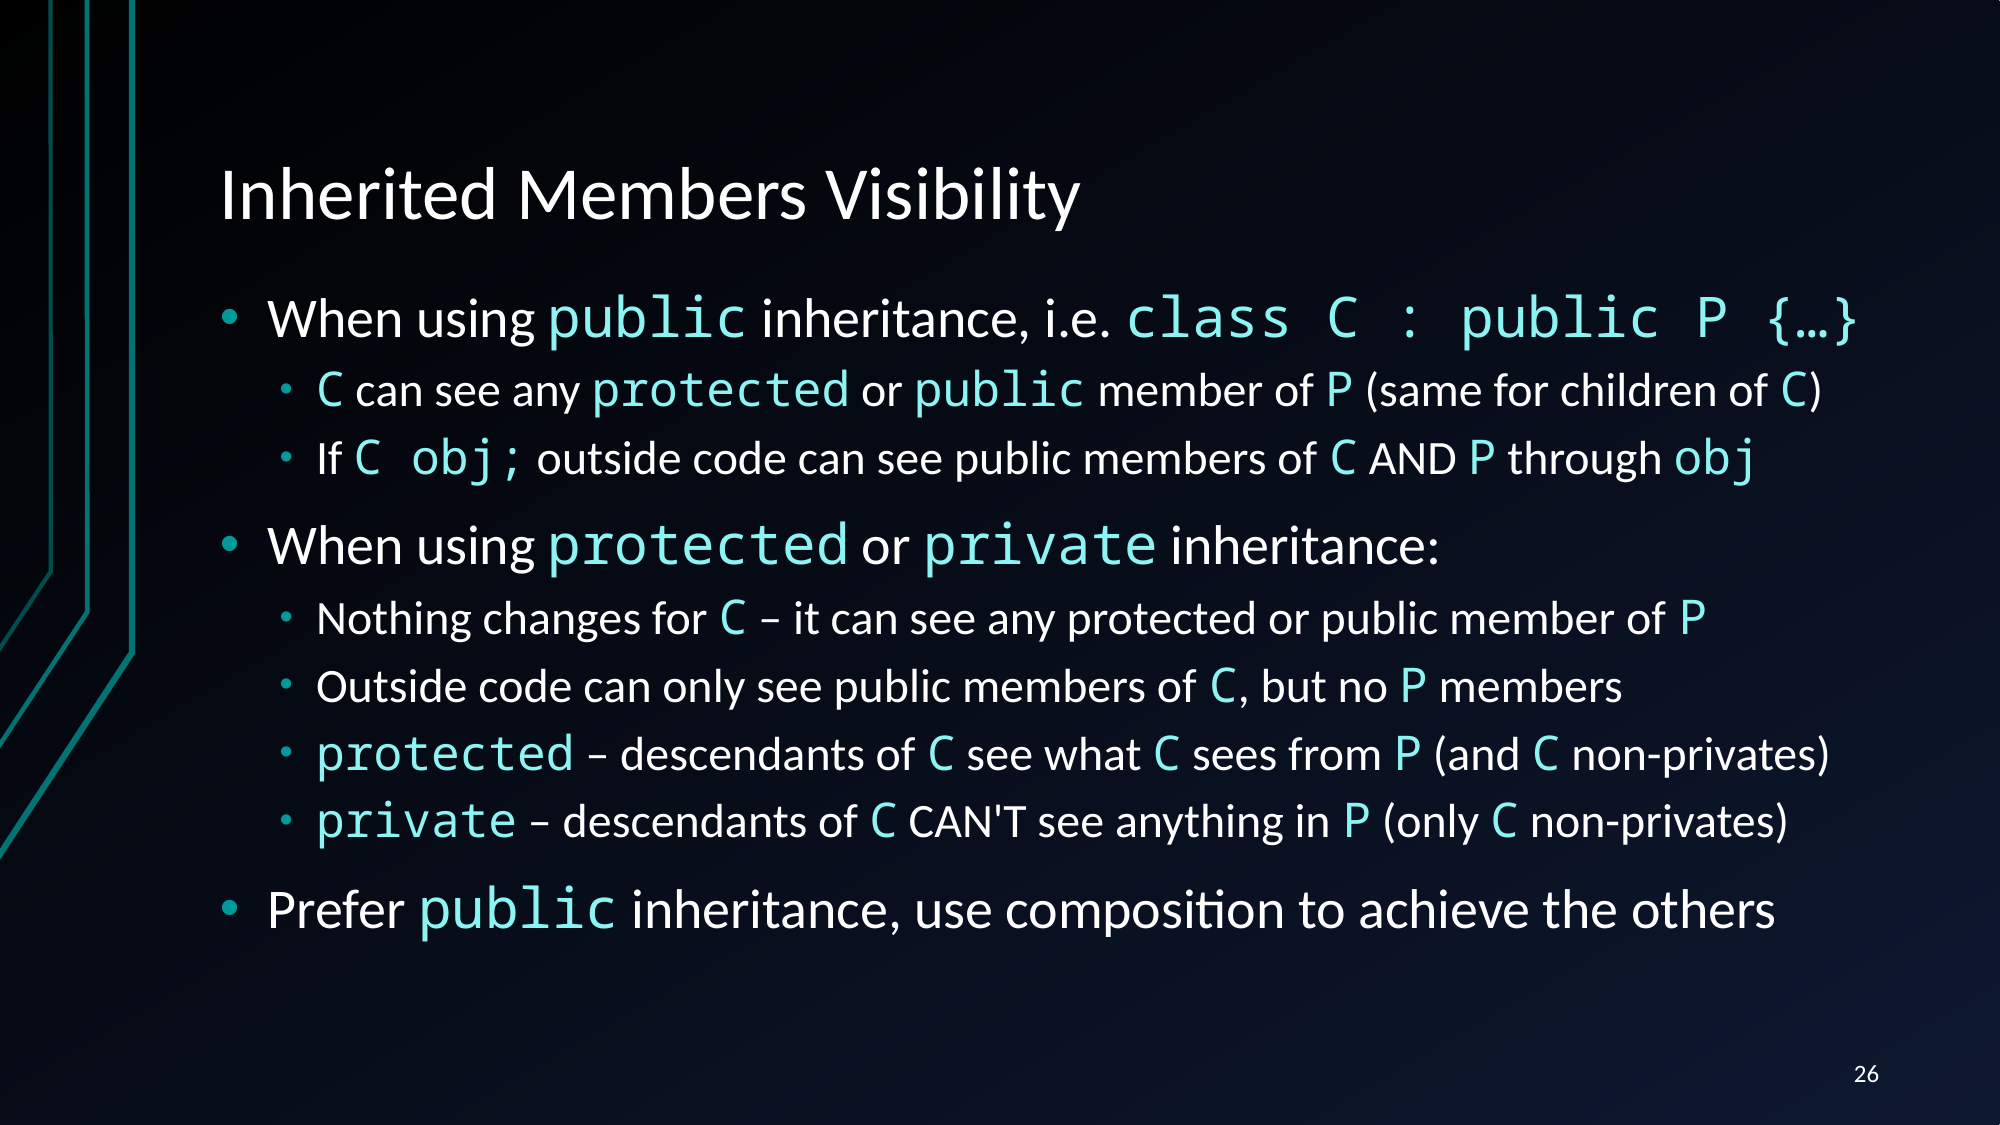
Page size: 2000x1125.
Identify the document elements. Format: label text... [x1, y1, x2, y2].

slide_number 26 [1732, 1042, 1900, 1103]
title Inherited Members Visibility [199, 45, 1900, 246]
list When using public inheritance, i.e. class C : public P {…} C can see any protected or public member of P (same for children of C) If C obj; outside code can see public members of C AND P through obj When using protected or private inheritance: Nothing changes for C – it can see any protected or public member of P Outside code can only see public members of C, but no P members protected – descendants of C see what C sees from P (and C non-privates) private – descendants of C CAN'T see anything in P (only C non-privates) Prefer public inheritance, use composition to achieve the others [199, 279, 1900, 1012]
